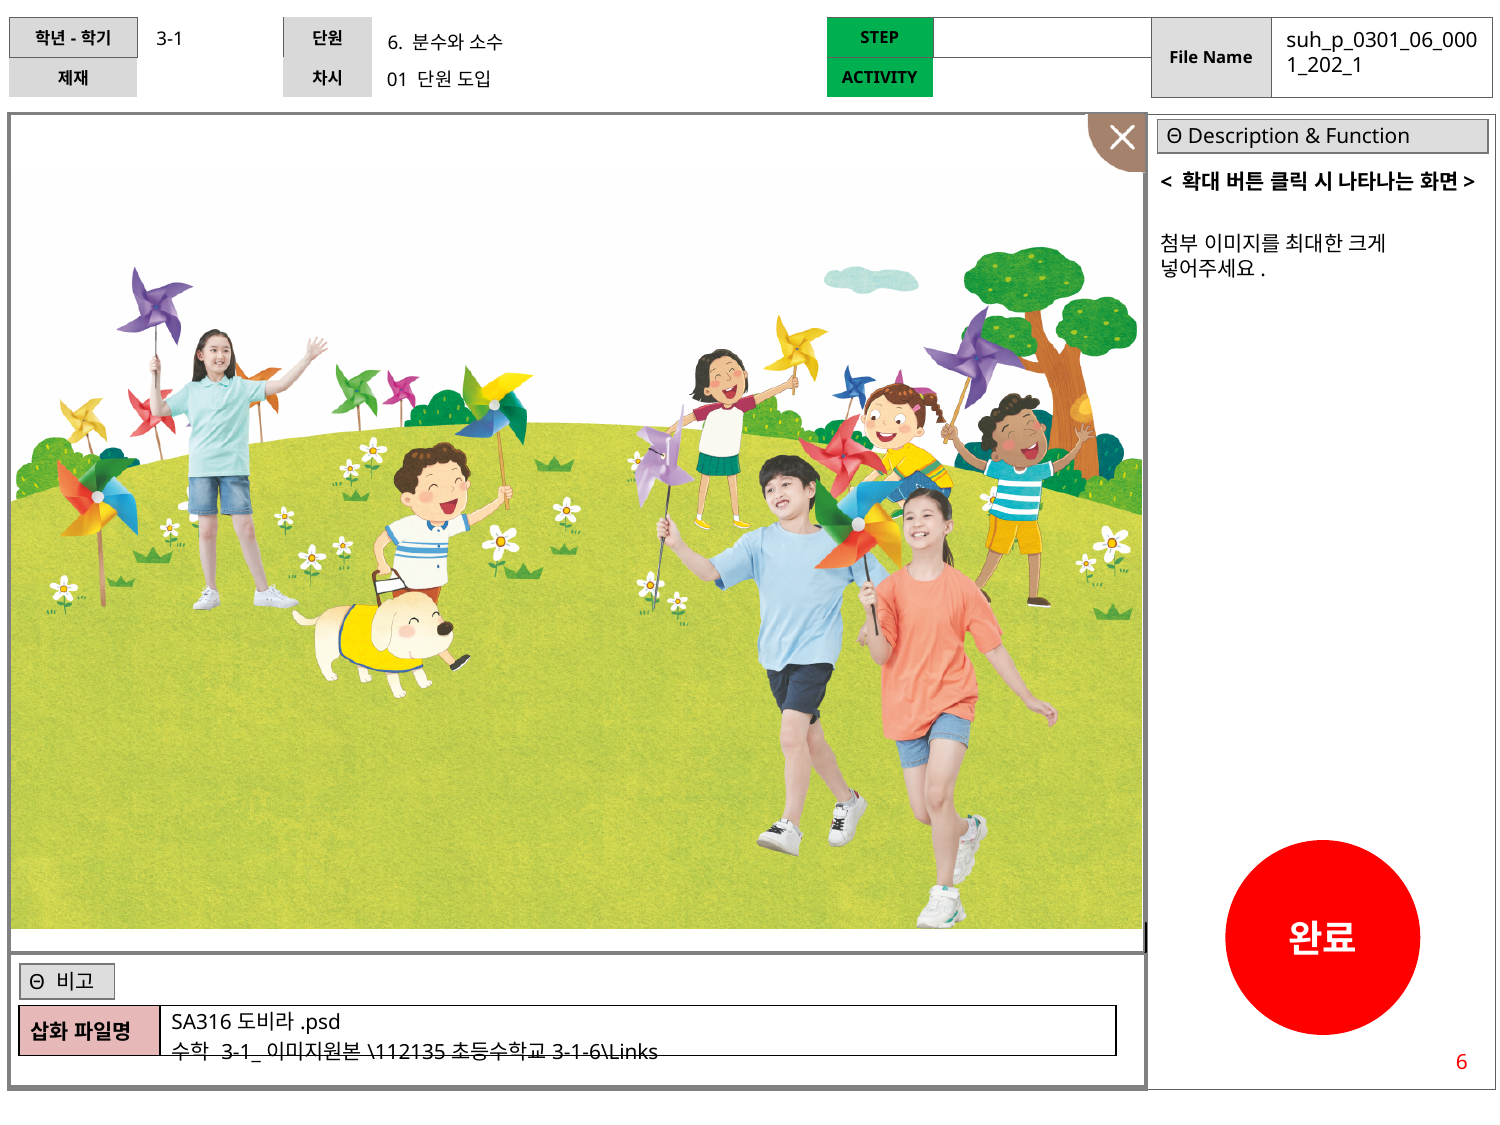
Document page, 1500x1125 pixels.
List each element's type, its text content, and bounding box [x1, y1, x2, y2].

text_box 6. 분수와 소수 [372, 23, 828, 48]
text_box [8, 111, 1146, 174]
text_box 3-1 [141, 18, 284, 55]
table_header 삽화 파일명 [20, 1006, 159, 1055]
text_box suh_p_0301_06_0001_202_1 [1271, 18, 1500, 84]
table_header SA316도비라.psd 수학 3-1_이미지원본\112135초등수학교3-1-6\Links [161, 1006, 1115, 1055]
text_box < 확대 버튼 클릭 시 나타나는 화면> 첨부 이미지를 최대한 크게 넣어주세요. [1146, 160, 1500, 320]
text_box [8, 932, 1146, 954]
picture [11, 113, 1145, 930]
text_box 01 단원 도입 [372, 60, 821, 96]
table_header Θ Description & Function [1158, 120, 1487, 152]
text_box 완료 [1223, 837, 1423, 1038]
